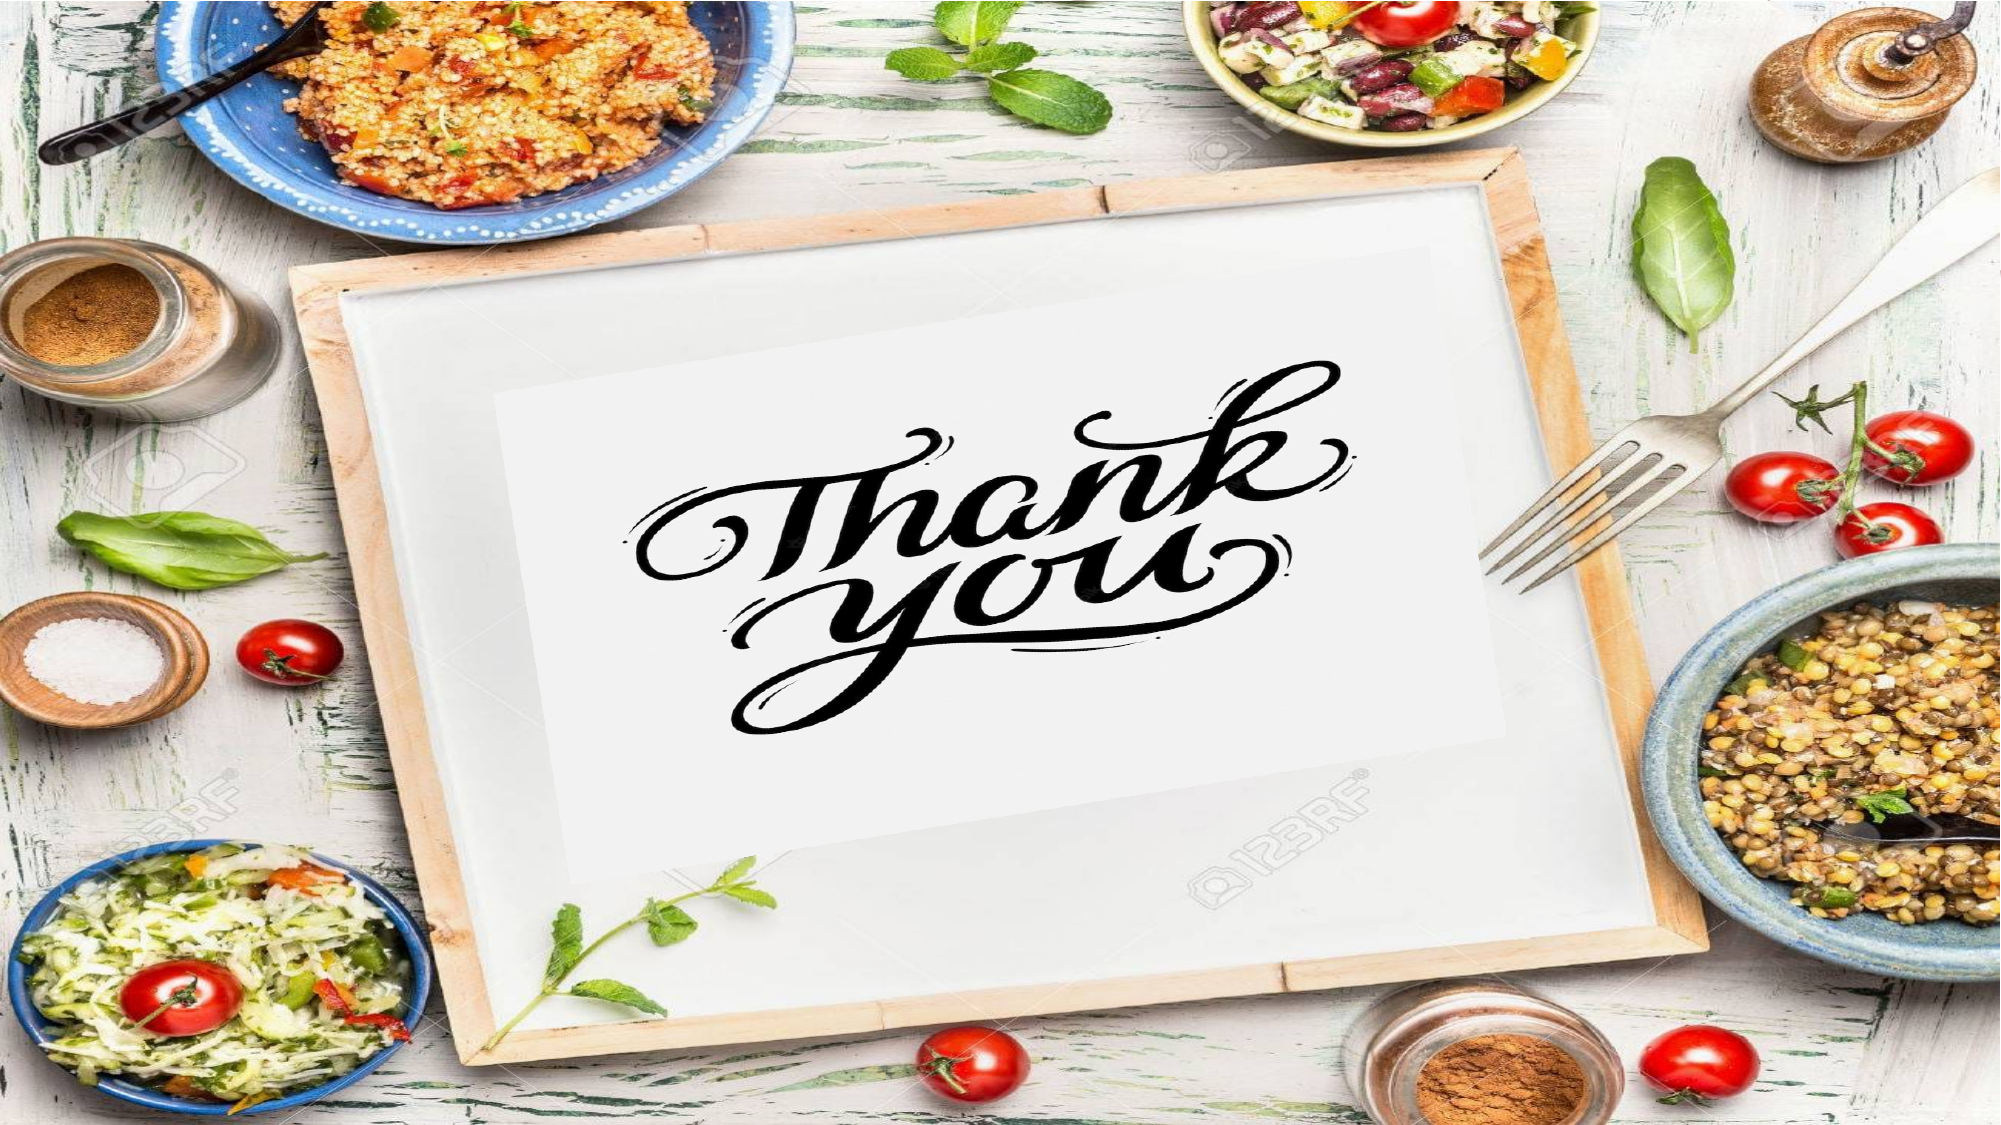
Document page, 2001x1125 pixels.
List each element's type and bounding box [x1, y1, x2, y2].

list [0, 1, 2000, 1125]
picture [525, 315, 1473, 813]
